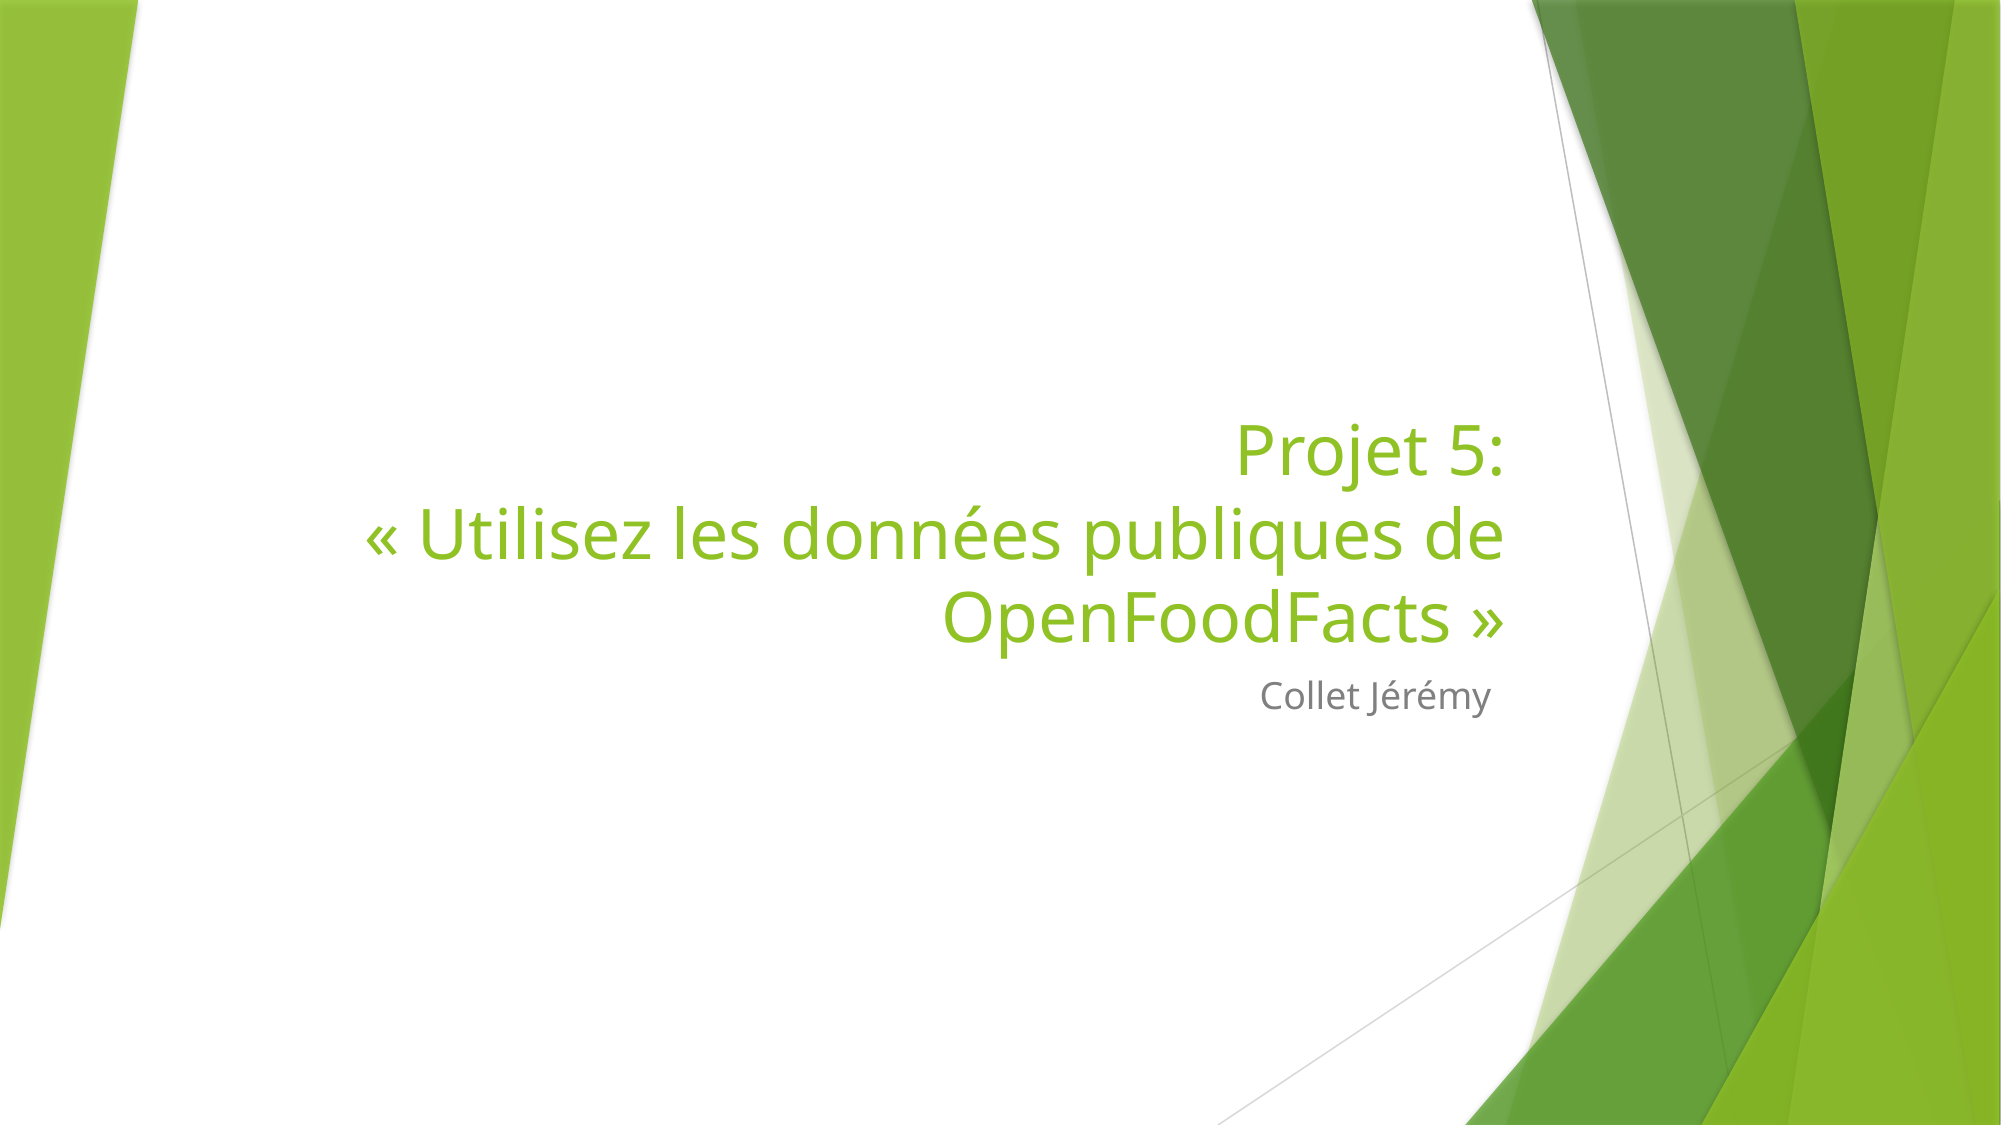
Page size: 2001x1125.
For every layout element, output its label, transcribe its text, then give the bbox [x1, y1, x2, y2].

subtitle Collet Jérémy [232, 664, 1507, 845]
title Projet 5: « Utilisez les données publiques de OpenFoodFacts » [247, 394, 1522, 665]
